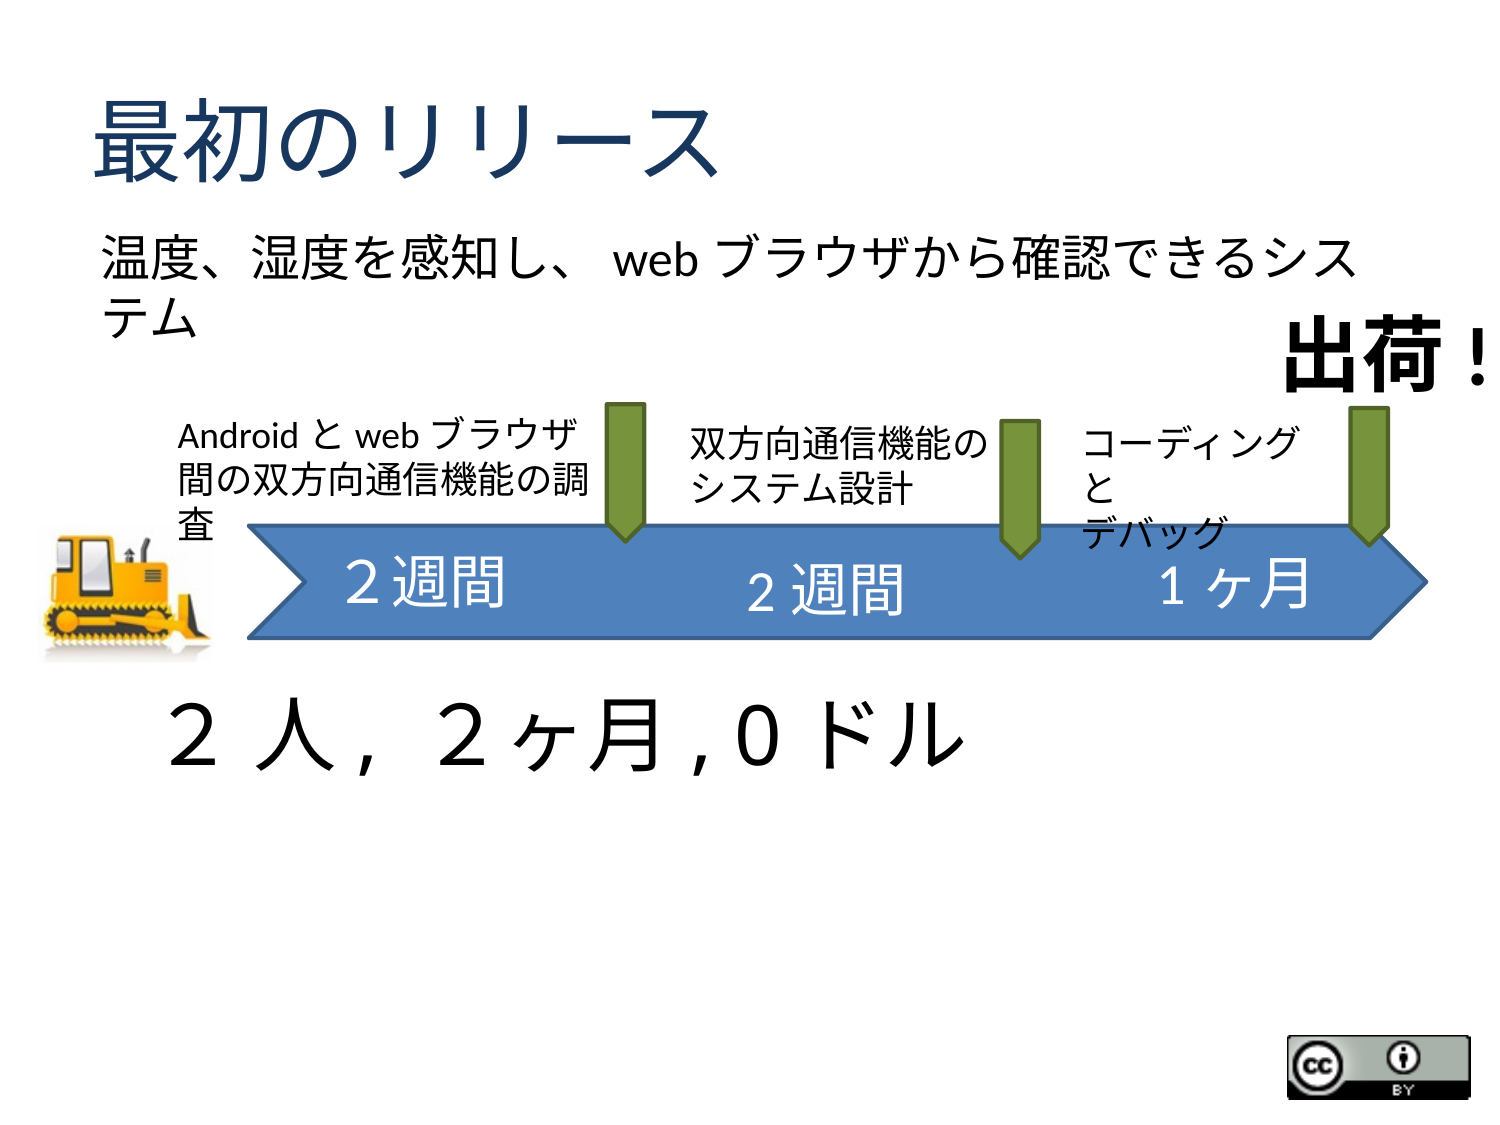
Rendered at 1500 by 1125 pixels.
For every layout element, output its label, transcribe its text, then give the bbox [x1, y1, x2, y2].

text_box コーディングと デバッグ [1065, 413, 1333, 563]
text_box [1348, 405, 1391, 548]
picture [37, 524, 213, 663]
text_box 出荷! [1263, 294, 1500, 410]
text_box [999, 418, 1042, 561]
text_box [604, 402, 647, 544]
text_box ２週間 [318, 554, 523, 623]
text_box 1ヶ月 [1141, 563, 1332, 624]
text_box Androidとwebブラウザ間の双方向通信機能の調査 [162, 404, 626, 554]
text_box 温度、湿度を感知し、webブラウザから確認できるシステム [85, 218, 1414, 354]
text_box 2週間 [718, 545, 982, 631]
text_box 双方向通信機能の システム設計 [675, 413, 1025, 518]
picture [1287, 1035, 1471, 1100]
title 最初のリリース [75, 45, 1425, 233]
text_box ２ 人, ２ヶ月, 0ドル [136, 675, 983, 790]
text_box [246, 523, 1429, 641]
